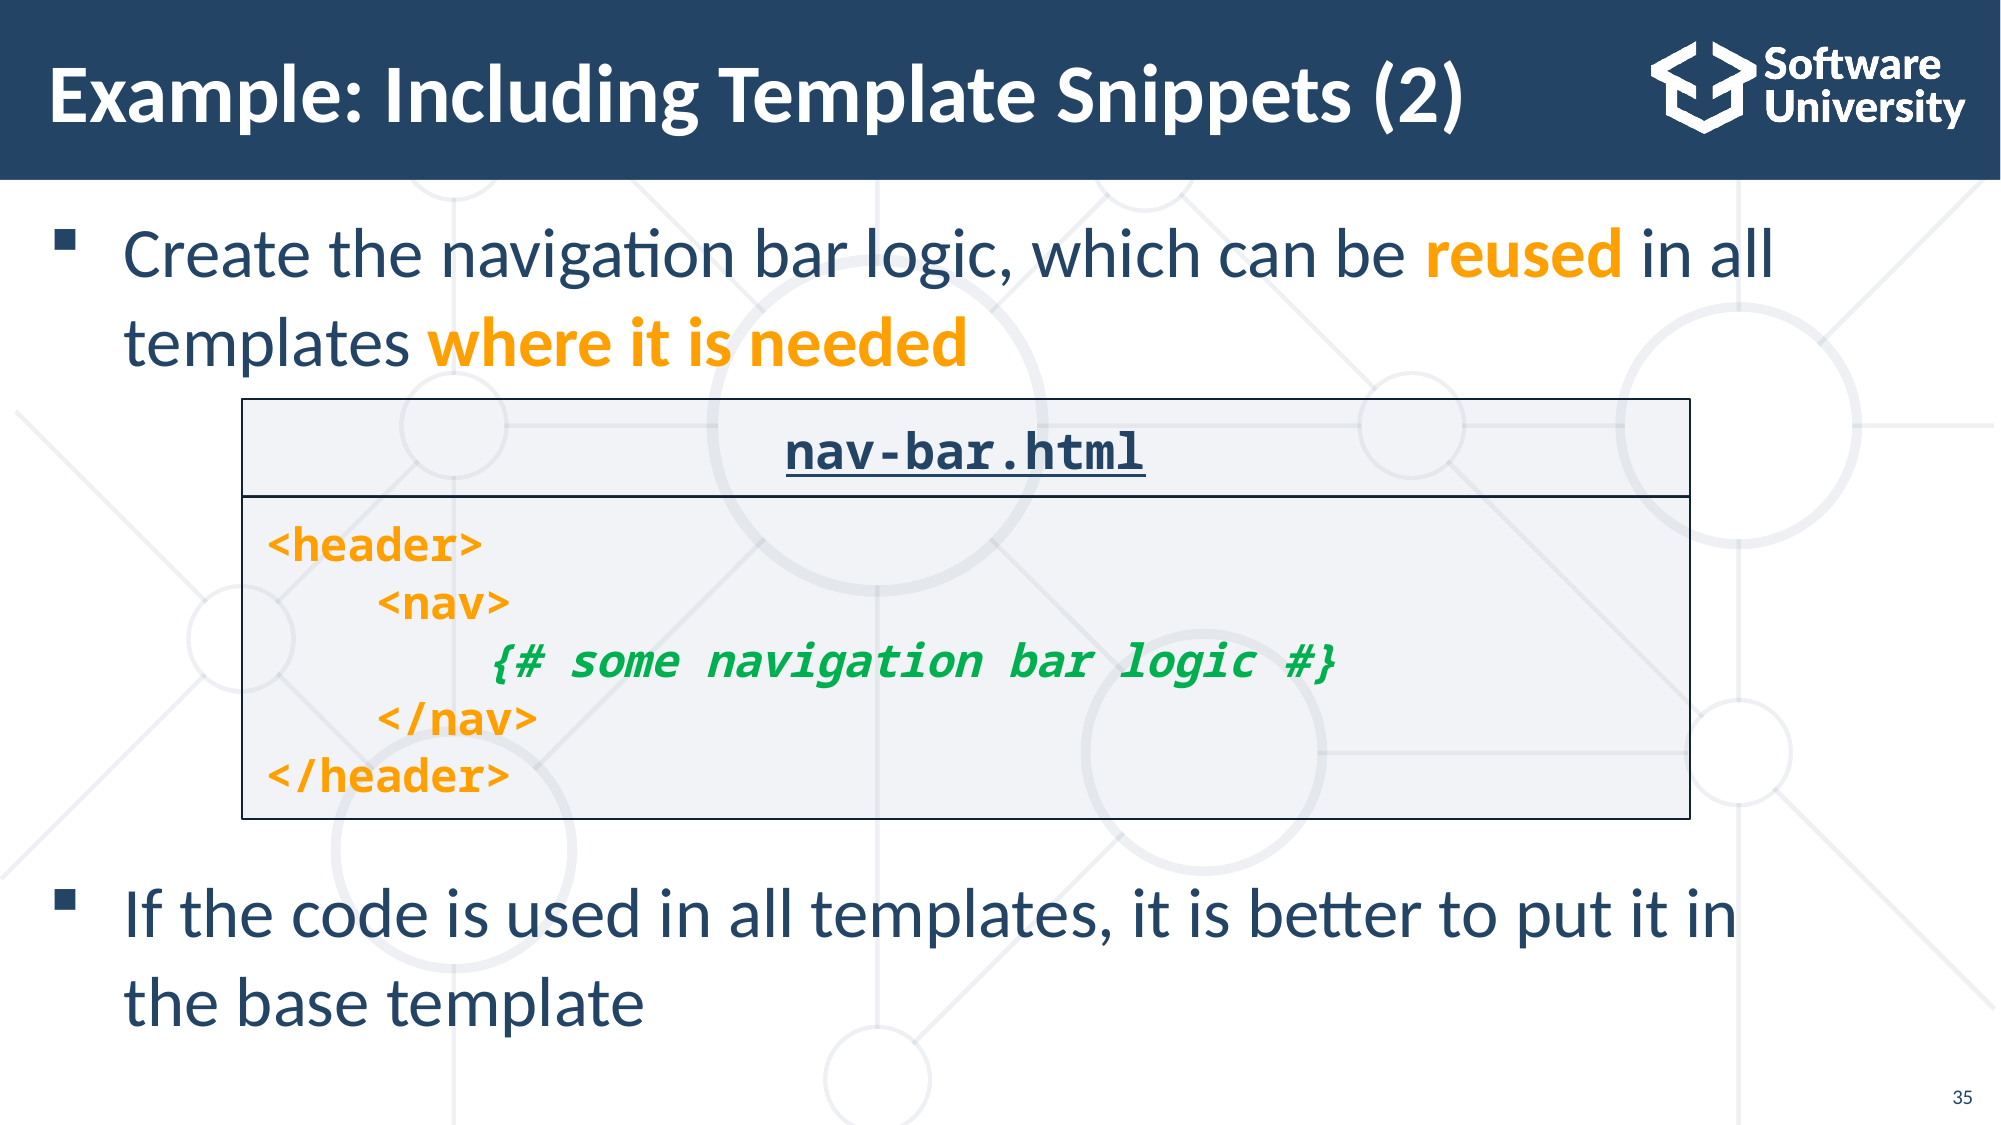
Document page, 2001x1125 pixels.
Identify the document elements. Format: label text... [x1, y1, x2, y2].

text_box <header> <nav> {# some navigation bar logic #} </nav> </header> [241, 498, 1691, 820]
picture [1651, 41, 1966, 134]
list Create the navigation bar logic, which can be reused in all templates where it is needed If the code is used in all templates, it is better to put it in the base template [31, 196, 1870, 1109]
text_box nav-bar.html [241, 399, 1691, 498]
slide_number 35 [1927, 1067, 1989, 1117]
title Example: Including Template Snippets (2) [31, 16, 1625, 162]
